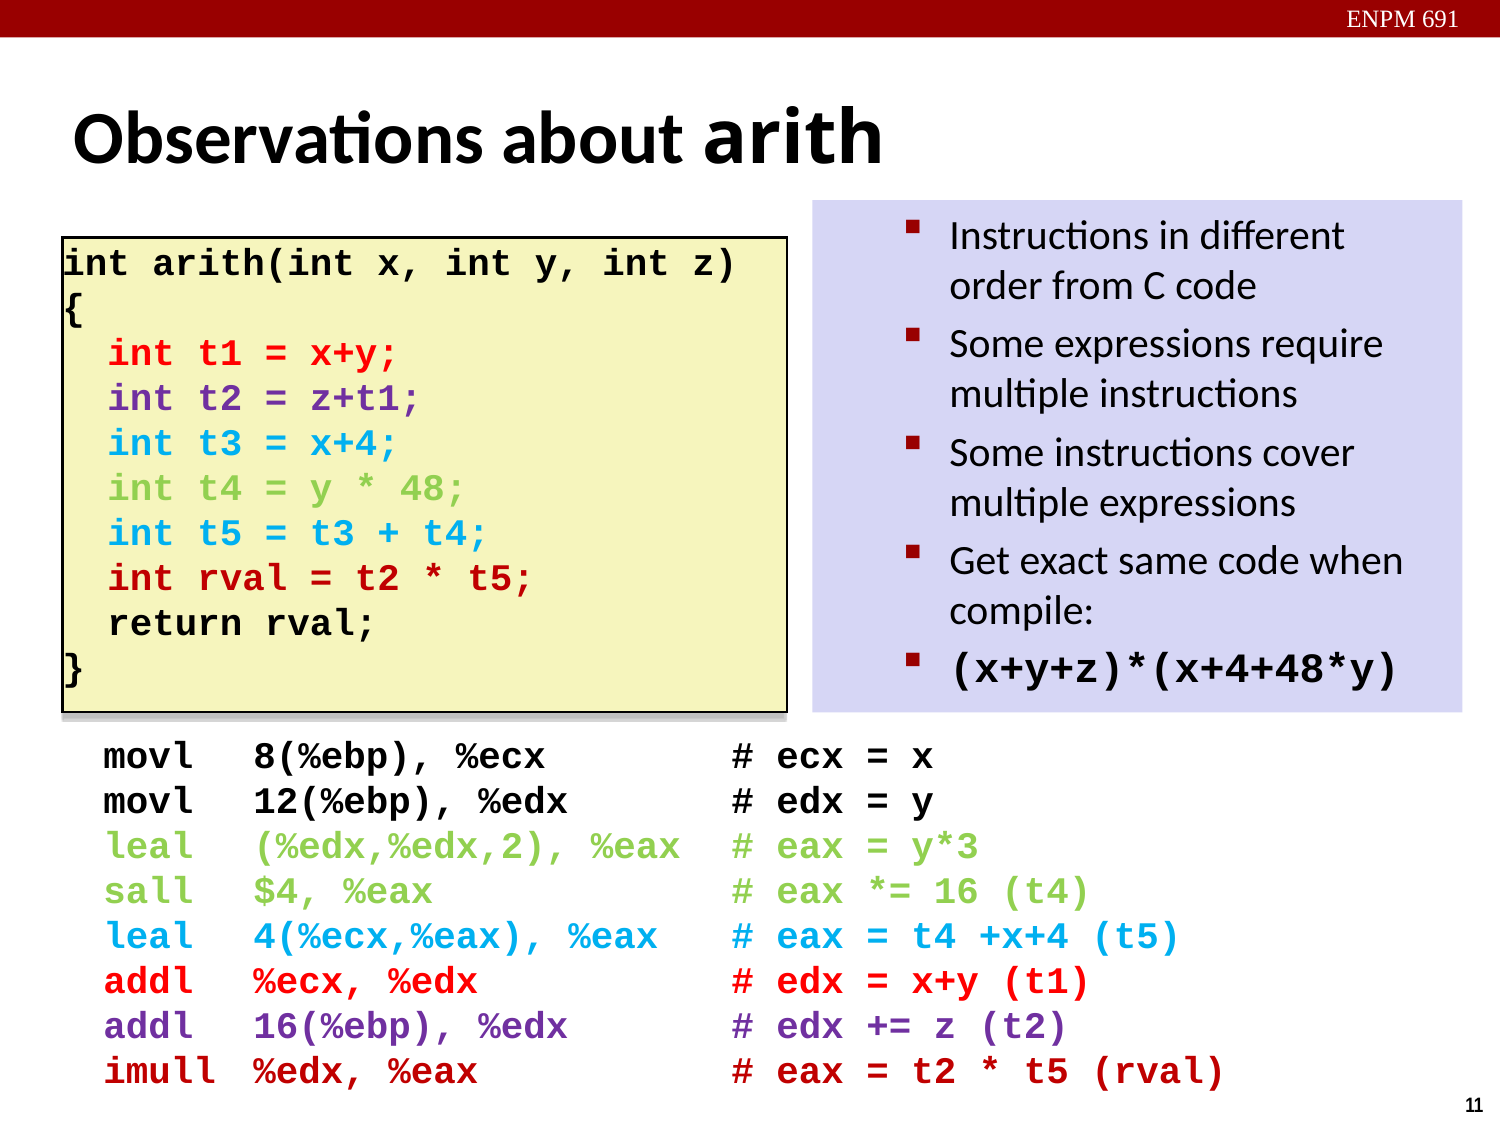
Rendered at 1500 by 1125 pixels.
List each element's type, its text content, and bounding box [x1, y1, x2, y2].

title Observations about arith [58, 71, 1305, 197]
text_box movl 8(%ebp), %ecx # ecx = x movl 12(%ebp), %edx # edx = y leal (%edx,%edx,2), %eax # eax = y*3 sall $4, %eax # eax *= 16 (t4) leal 4(%ecx,%eax), %eax # eax = t4 +x+4 (t5) addl %ecx, %edx # edx = x+y (t1) addl 16(%ebp), %edx # edx += z (t2) imull %edx, %eax # eax = t2 * t5 (rval) [49, 724, 1238, 1071]
text_box int arith(int x, int y, int z) { int t1 = x+y; int t2 = z+t1; int t3 = x+4; int t4 = y * 48; int t5 = t3 + t4; int rval = t2 * t5; return rval; } [62, 237, 788, 713]
list Instructions in different order from C code Some expressions require multiple instructions Some instructions cover multiple expressions Get exact same code when compile: (x+y+z)*(x+4+48*y) [812, 199, 1463, 713]
